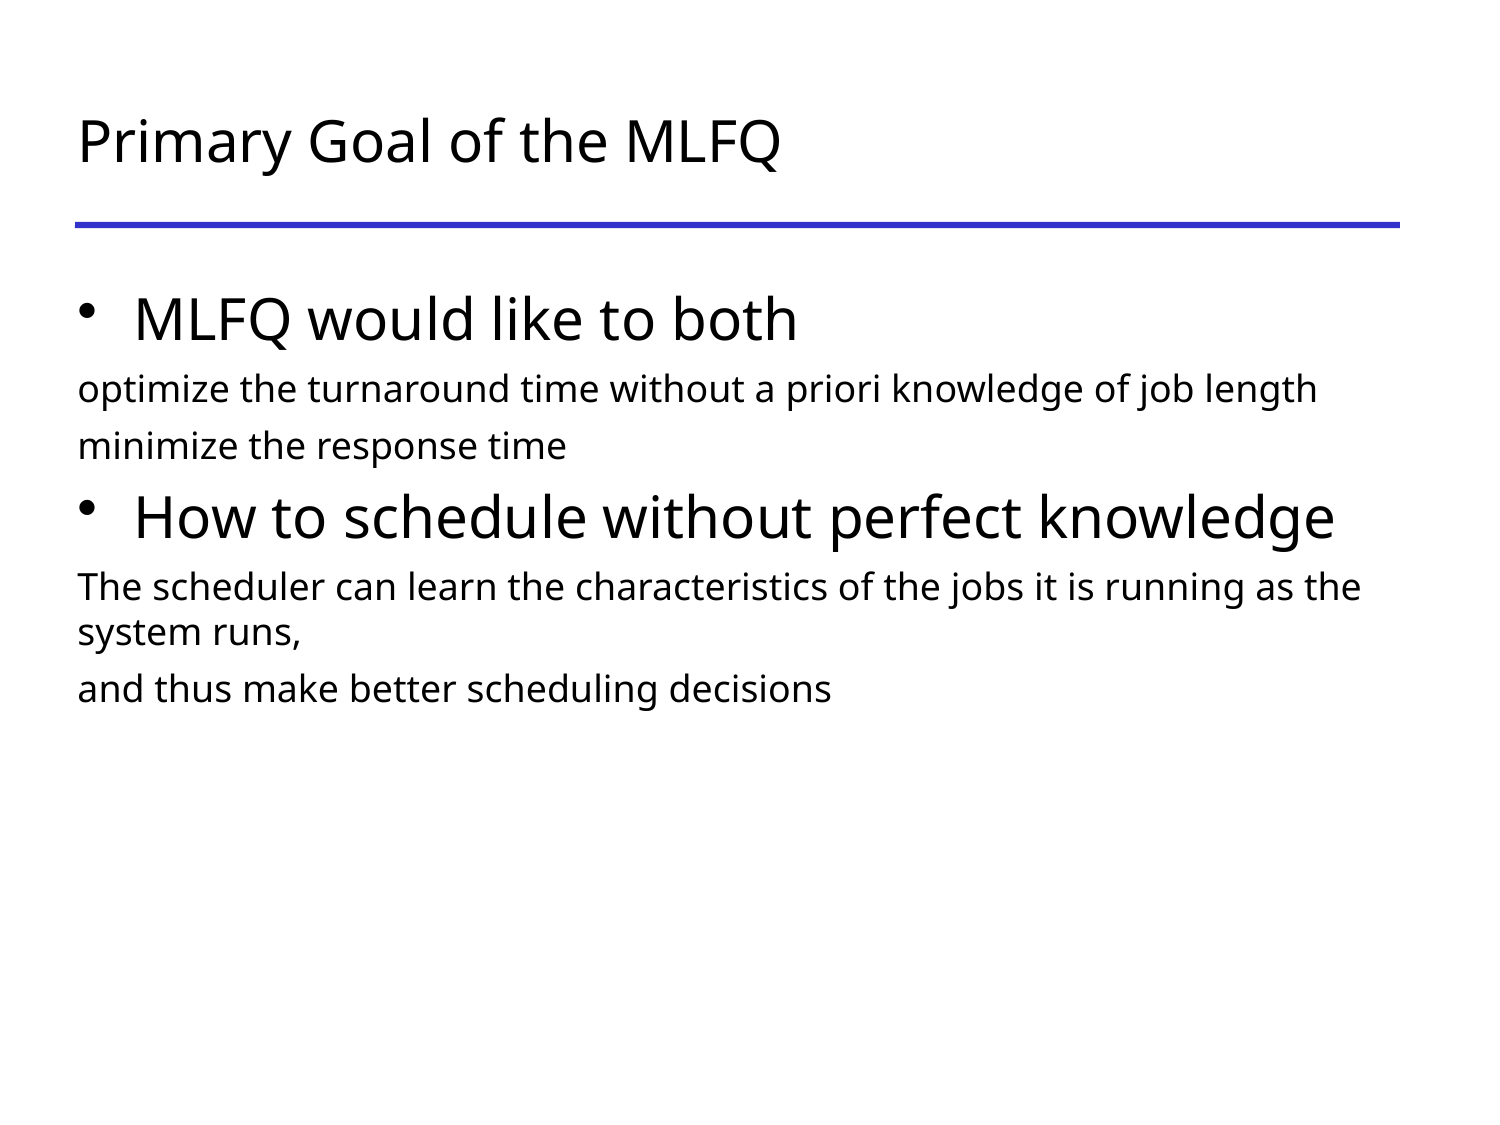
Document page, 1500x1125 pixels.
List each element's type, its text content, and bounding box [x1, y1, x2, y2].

title Primary Goal of the MLFQ [62, 75, 1450, 213]
list MLFQ would like to both optimize the turnaround time without a priori knowledge of job length minimize the response time How to schedule without perfect knowledge The scheduler can learn the characteristics of the jobs it is running as the system runs, and thus make better scheduling decisions [62, 275, 1438, 1075]
